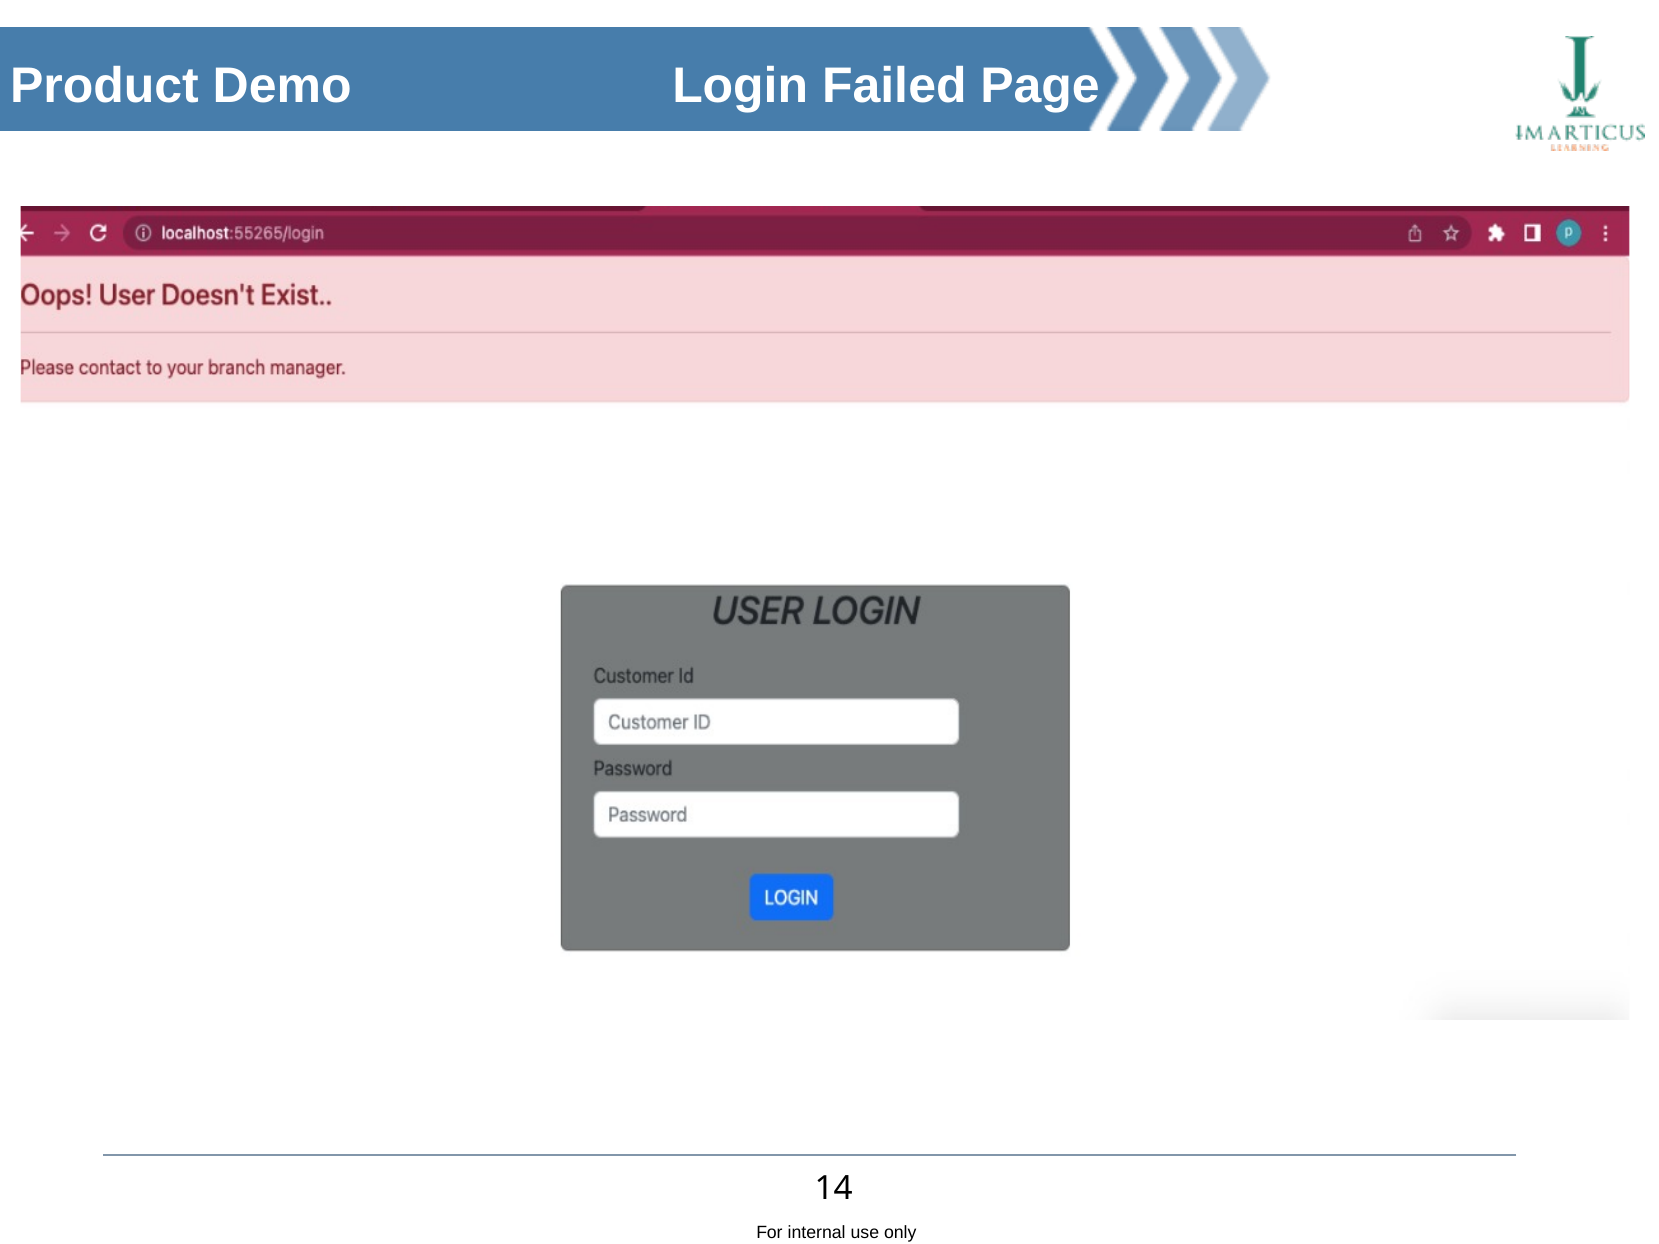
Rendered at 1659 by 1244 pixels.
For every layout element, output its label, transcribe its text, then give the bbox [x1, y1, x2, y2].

text_box Product Demo Login Failed Page [0, 44, 1254, 120]
picture [1515, 36, 1645, 151]
picture [20, 205, 1630, 1020]
picture [0, 27, 1452, 131]
